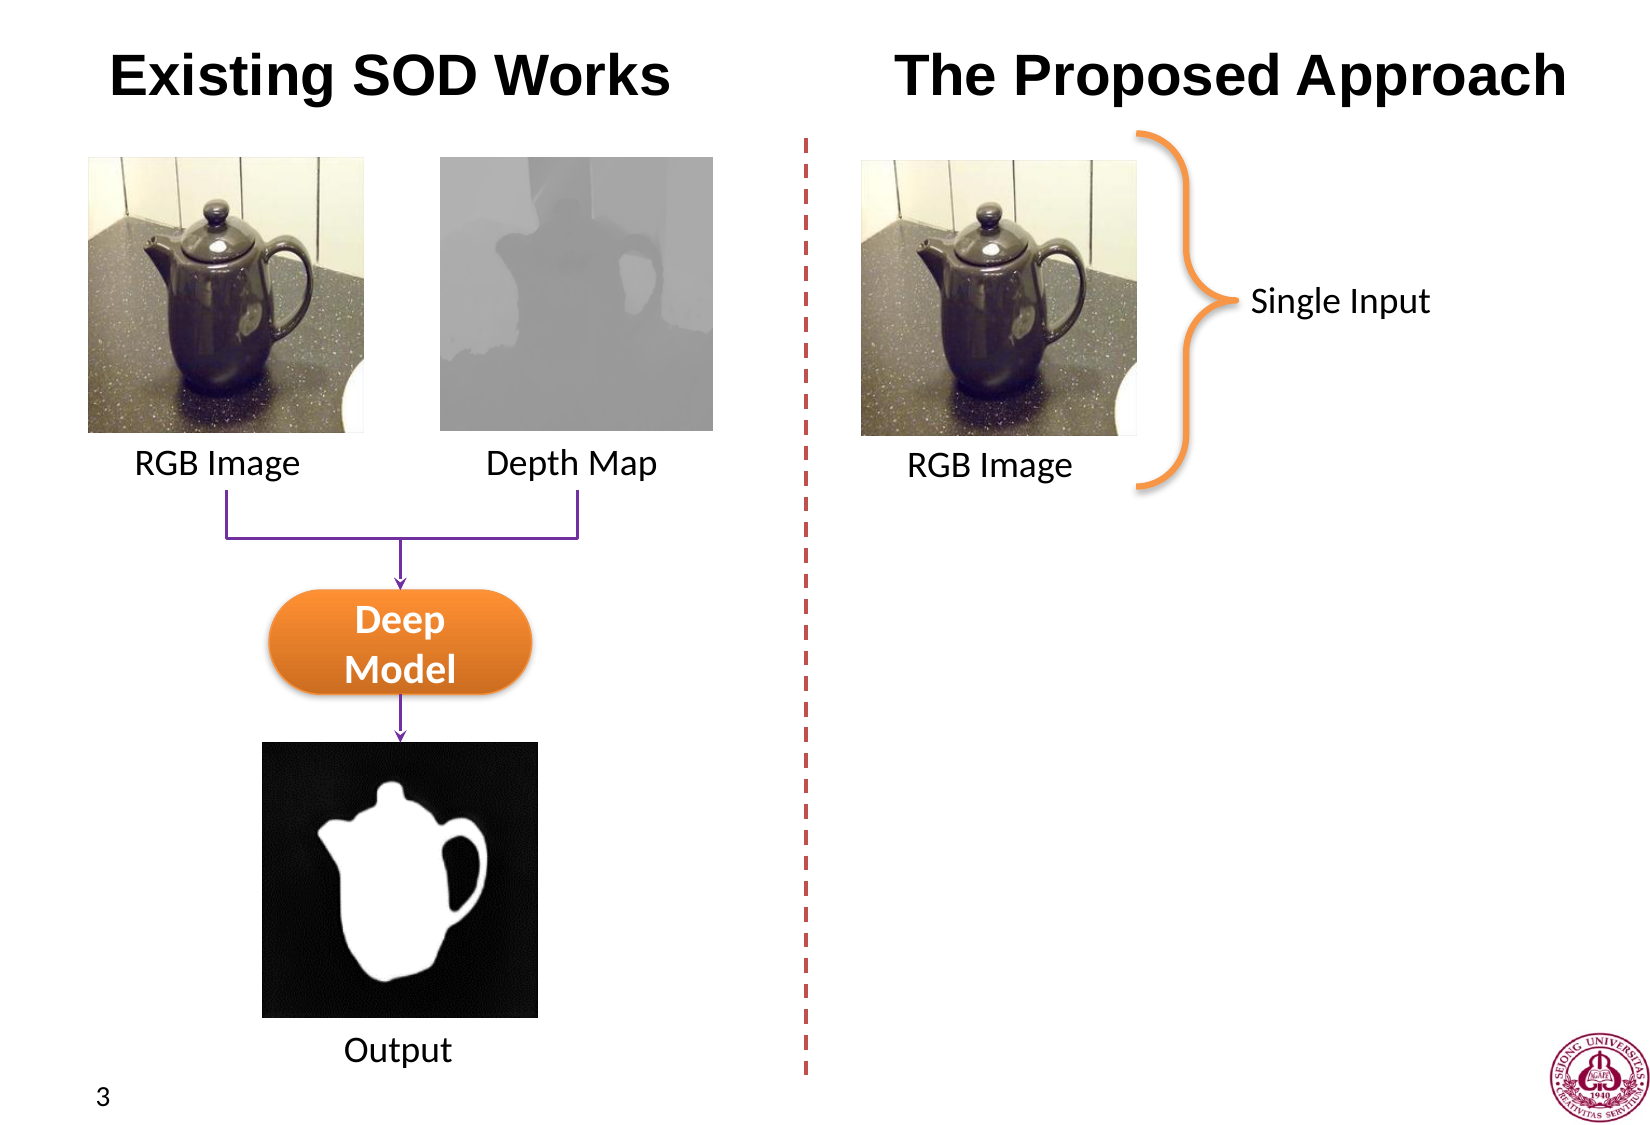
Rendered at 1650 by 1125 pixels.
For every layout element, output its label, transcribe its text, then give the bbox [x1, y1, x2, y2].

picture [439, 157, 713, 431]
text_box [263, 453, 363, 628]
text_box RGB Image [119, 443, 333, 491]
text_box Existing SOD Works [94, 2, 728, 141]
picture [262, 742, 539, 1018]
picture [860, 160, 1137, 436]
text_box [439, 451, 539, 630]
text_box Output [328, 1027, 493, 1078]
text_box Deep Model [268, 589, 533, 696]
text_box Single Input [1236, 268, 1559, 329]
text_box RGB Image [892, 443, 1105, 493]
picture [1546, 1029, 1650, 1125]
text_box [1136, 130, 1236, 490]
text_box Depth Map [471, 439, 684, 491]
picture [88, 157, 364, 434]
text_box The Proposed Approach [879, 2, 1588, 141]
